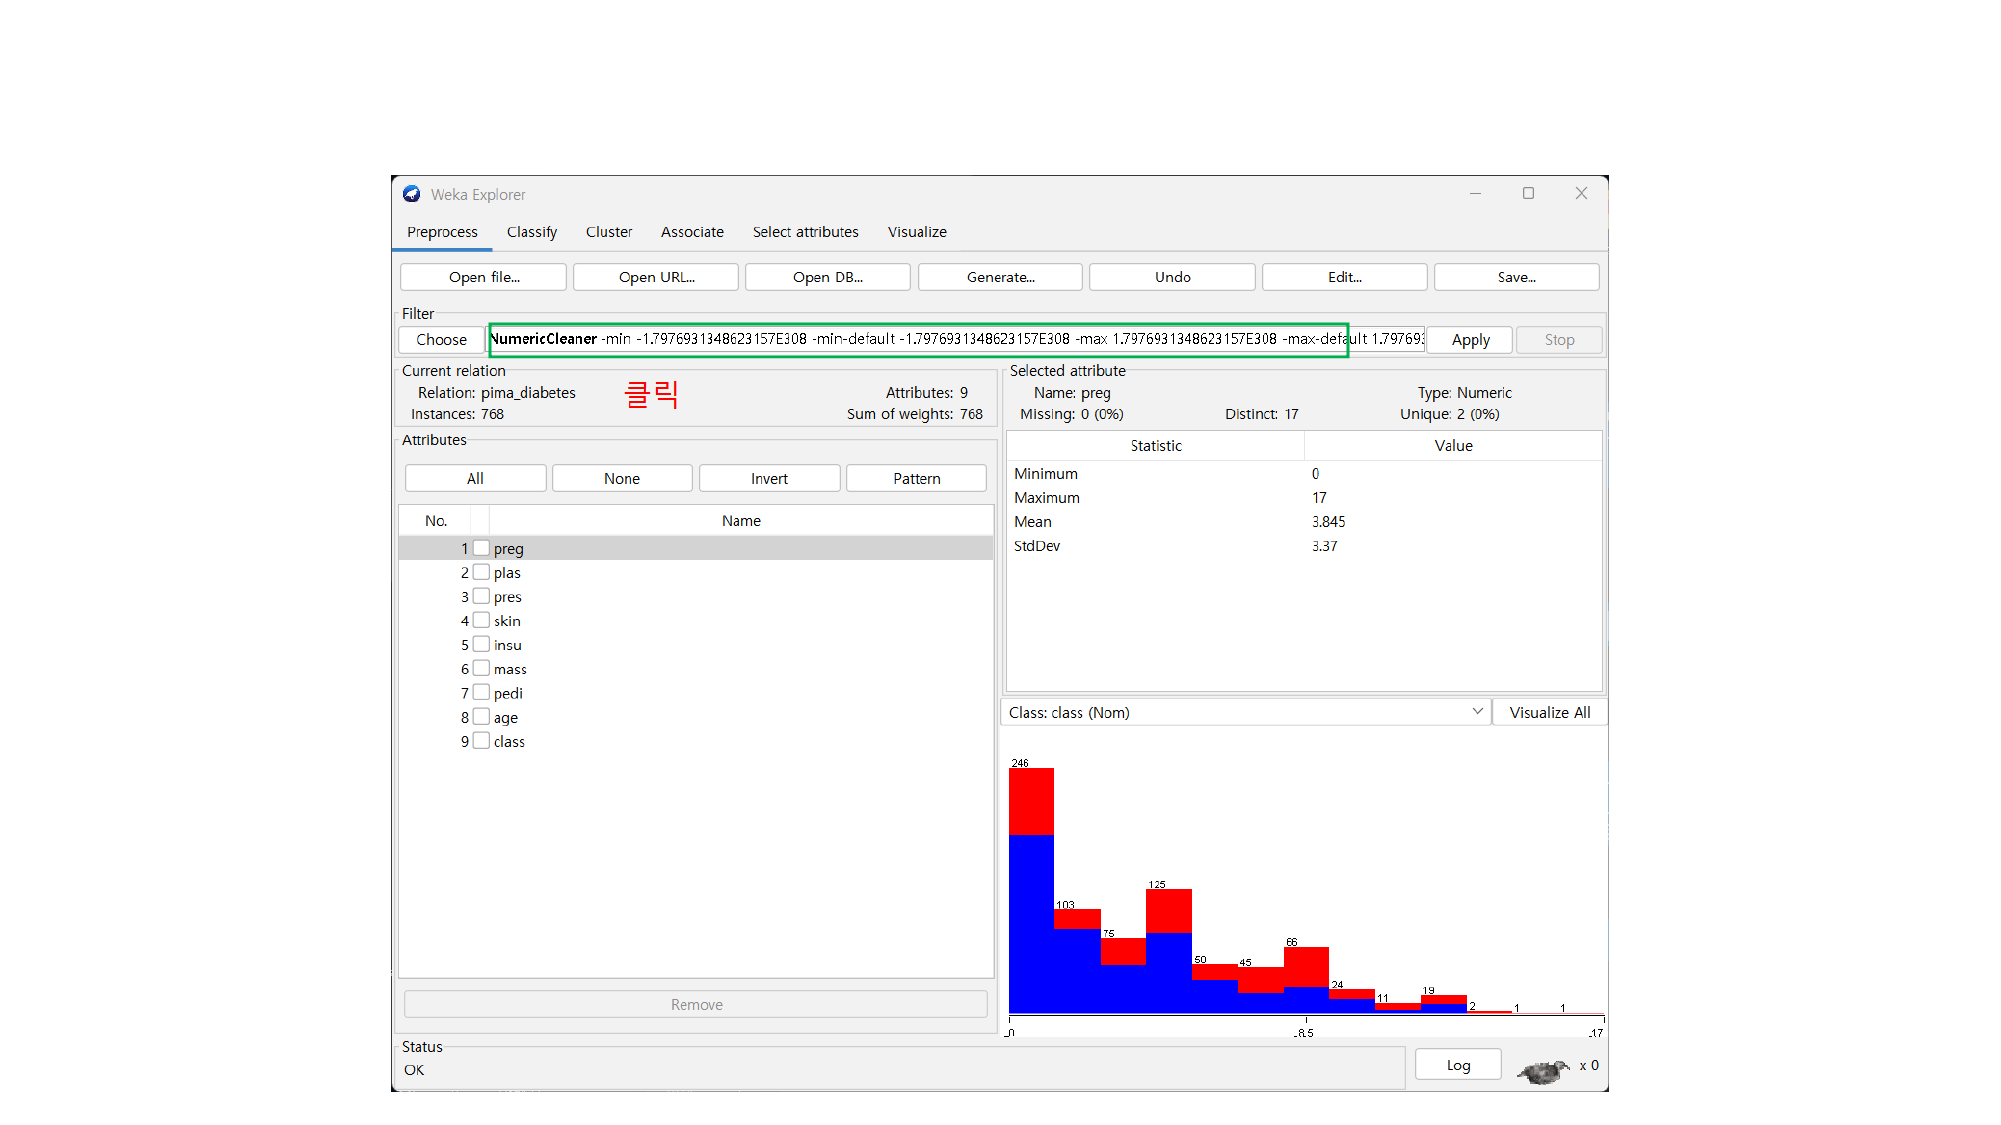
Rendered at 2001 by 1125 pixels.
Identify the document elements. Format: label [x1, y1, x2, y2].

picture [391, 174, 1609, 1093]
